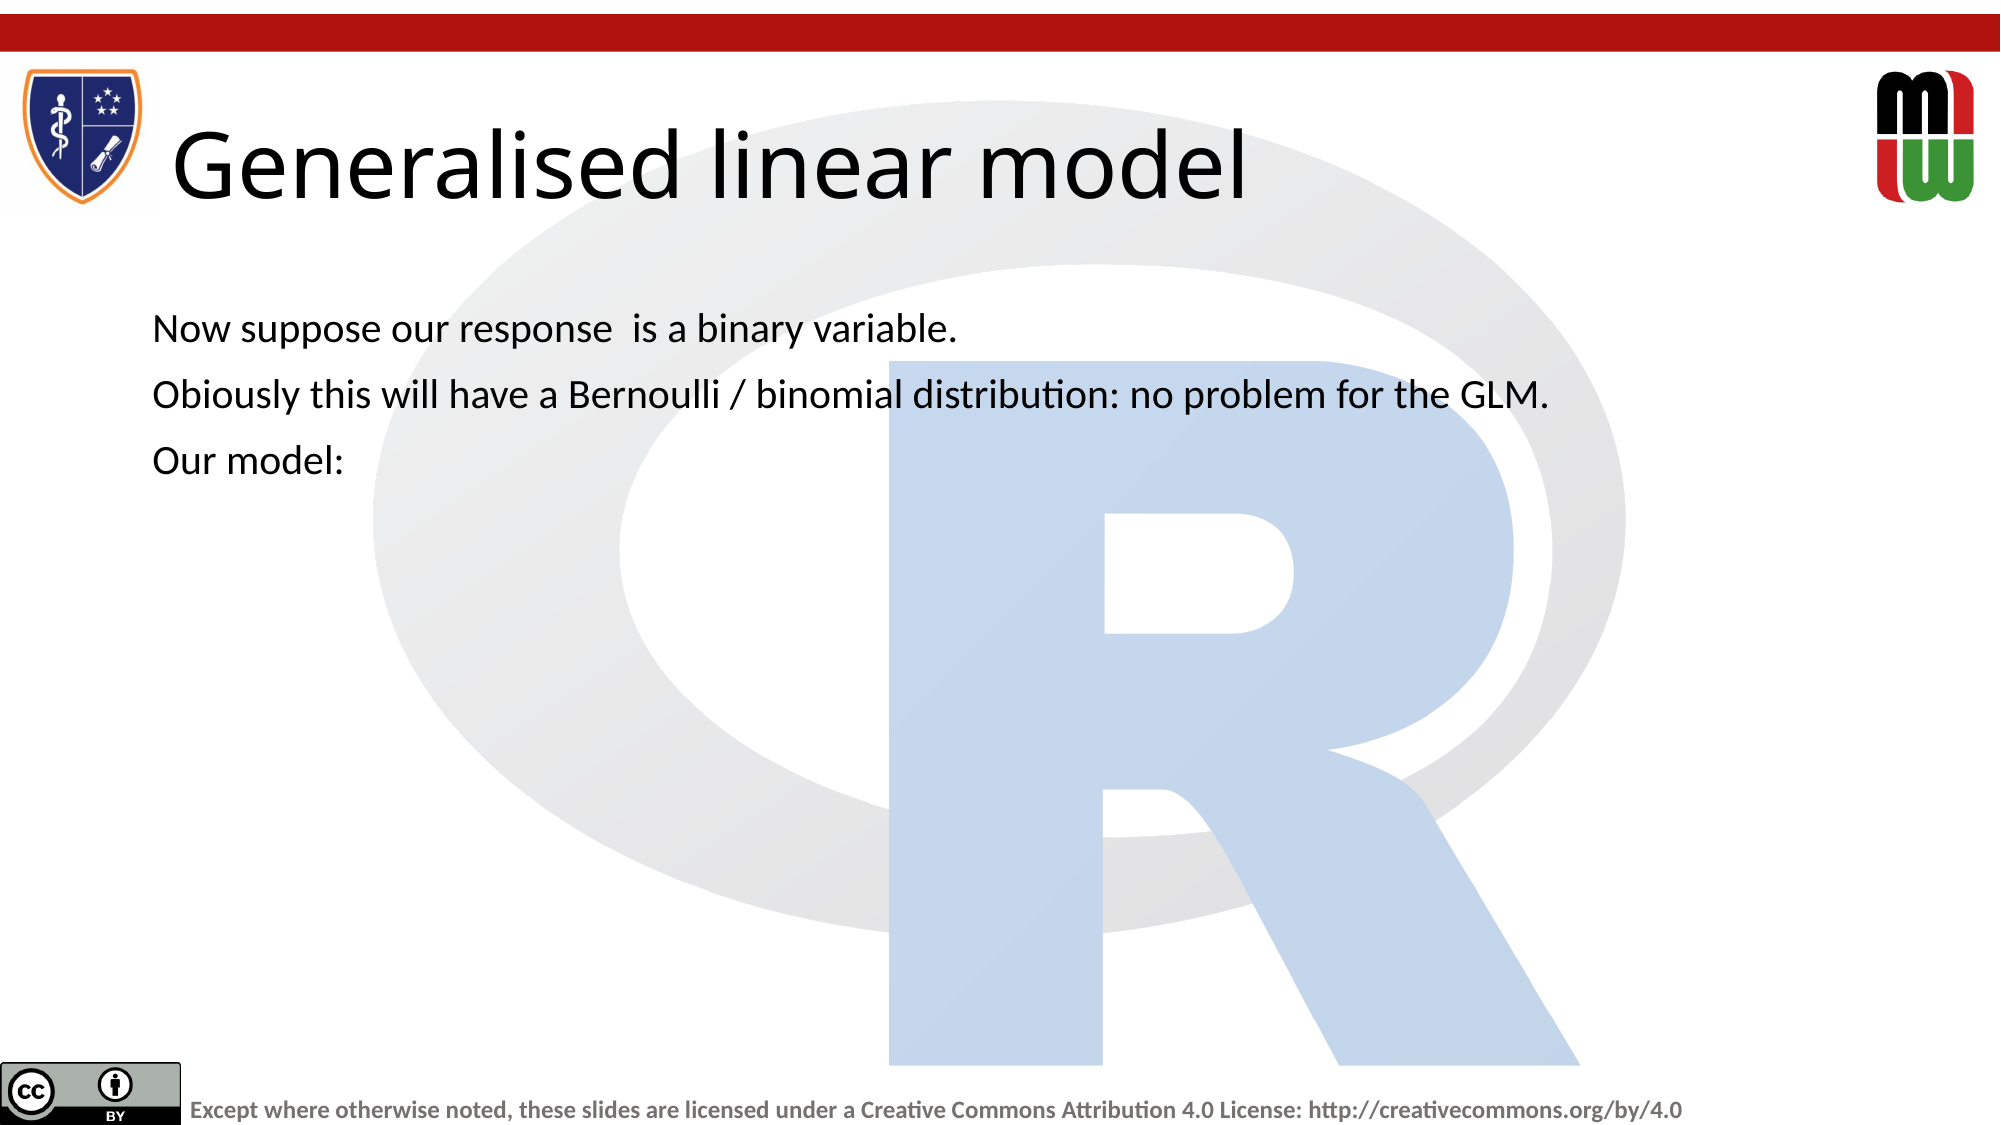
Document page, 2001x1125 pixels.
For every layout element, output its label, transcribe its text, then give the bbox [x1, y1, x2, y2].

picture [4, 59, 155, 213]
title Generalised linear model [155, 59, 1851, 278]
picture [0, 1062, 181, 1125]
